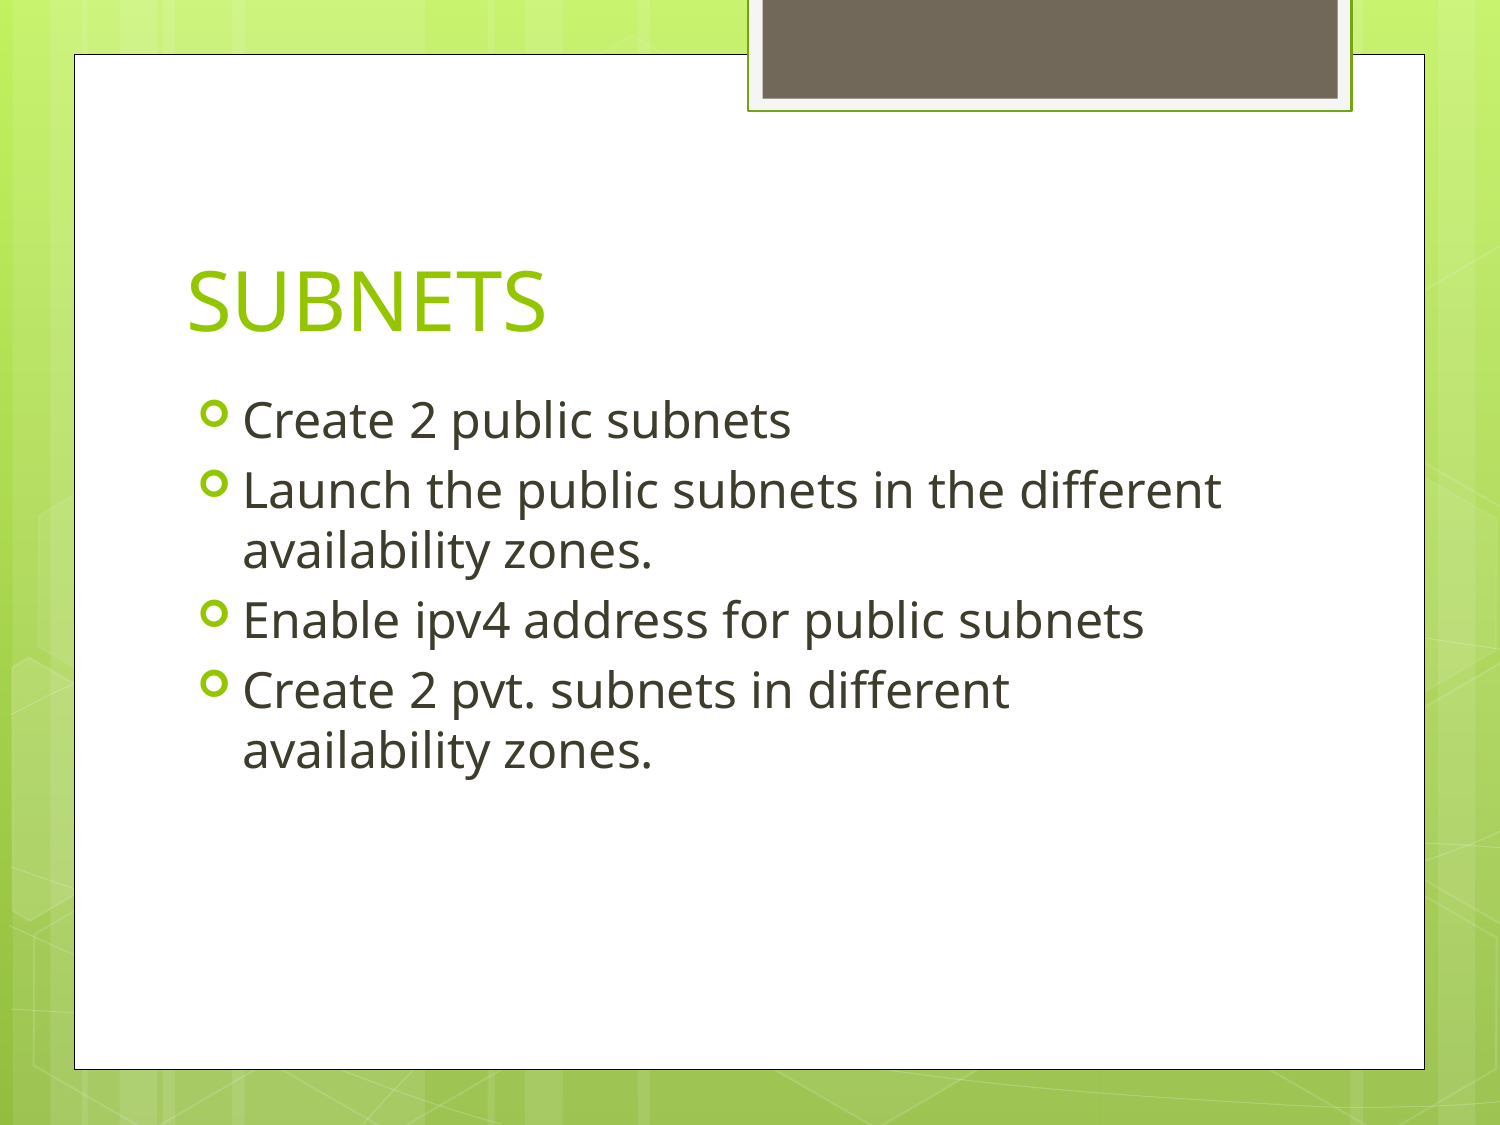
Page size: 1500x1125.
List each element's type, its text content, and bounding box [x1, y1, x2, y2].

title SUBNETS [171, 168, 1324, 357]
list Create 2 public subnets Launch the public subnets in the different availability zones. Enable ipv4 address for public subnets Create 2 pvt. subnets in different availability zones. [171, 381, 1283, 957]
